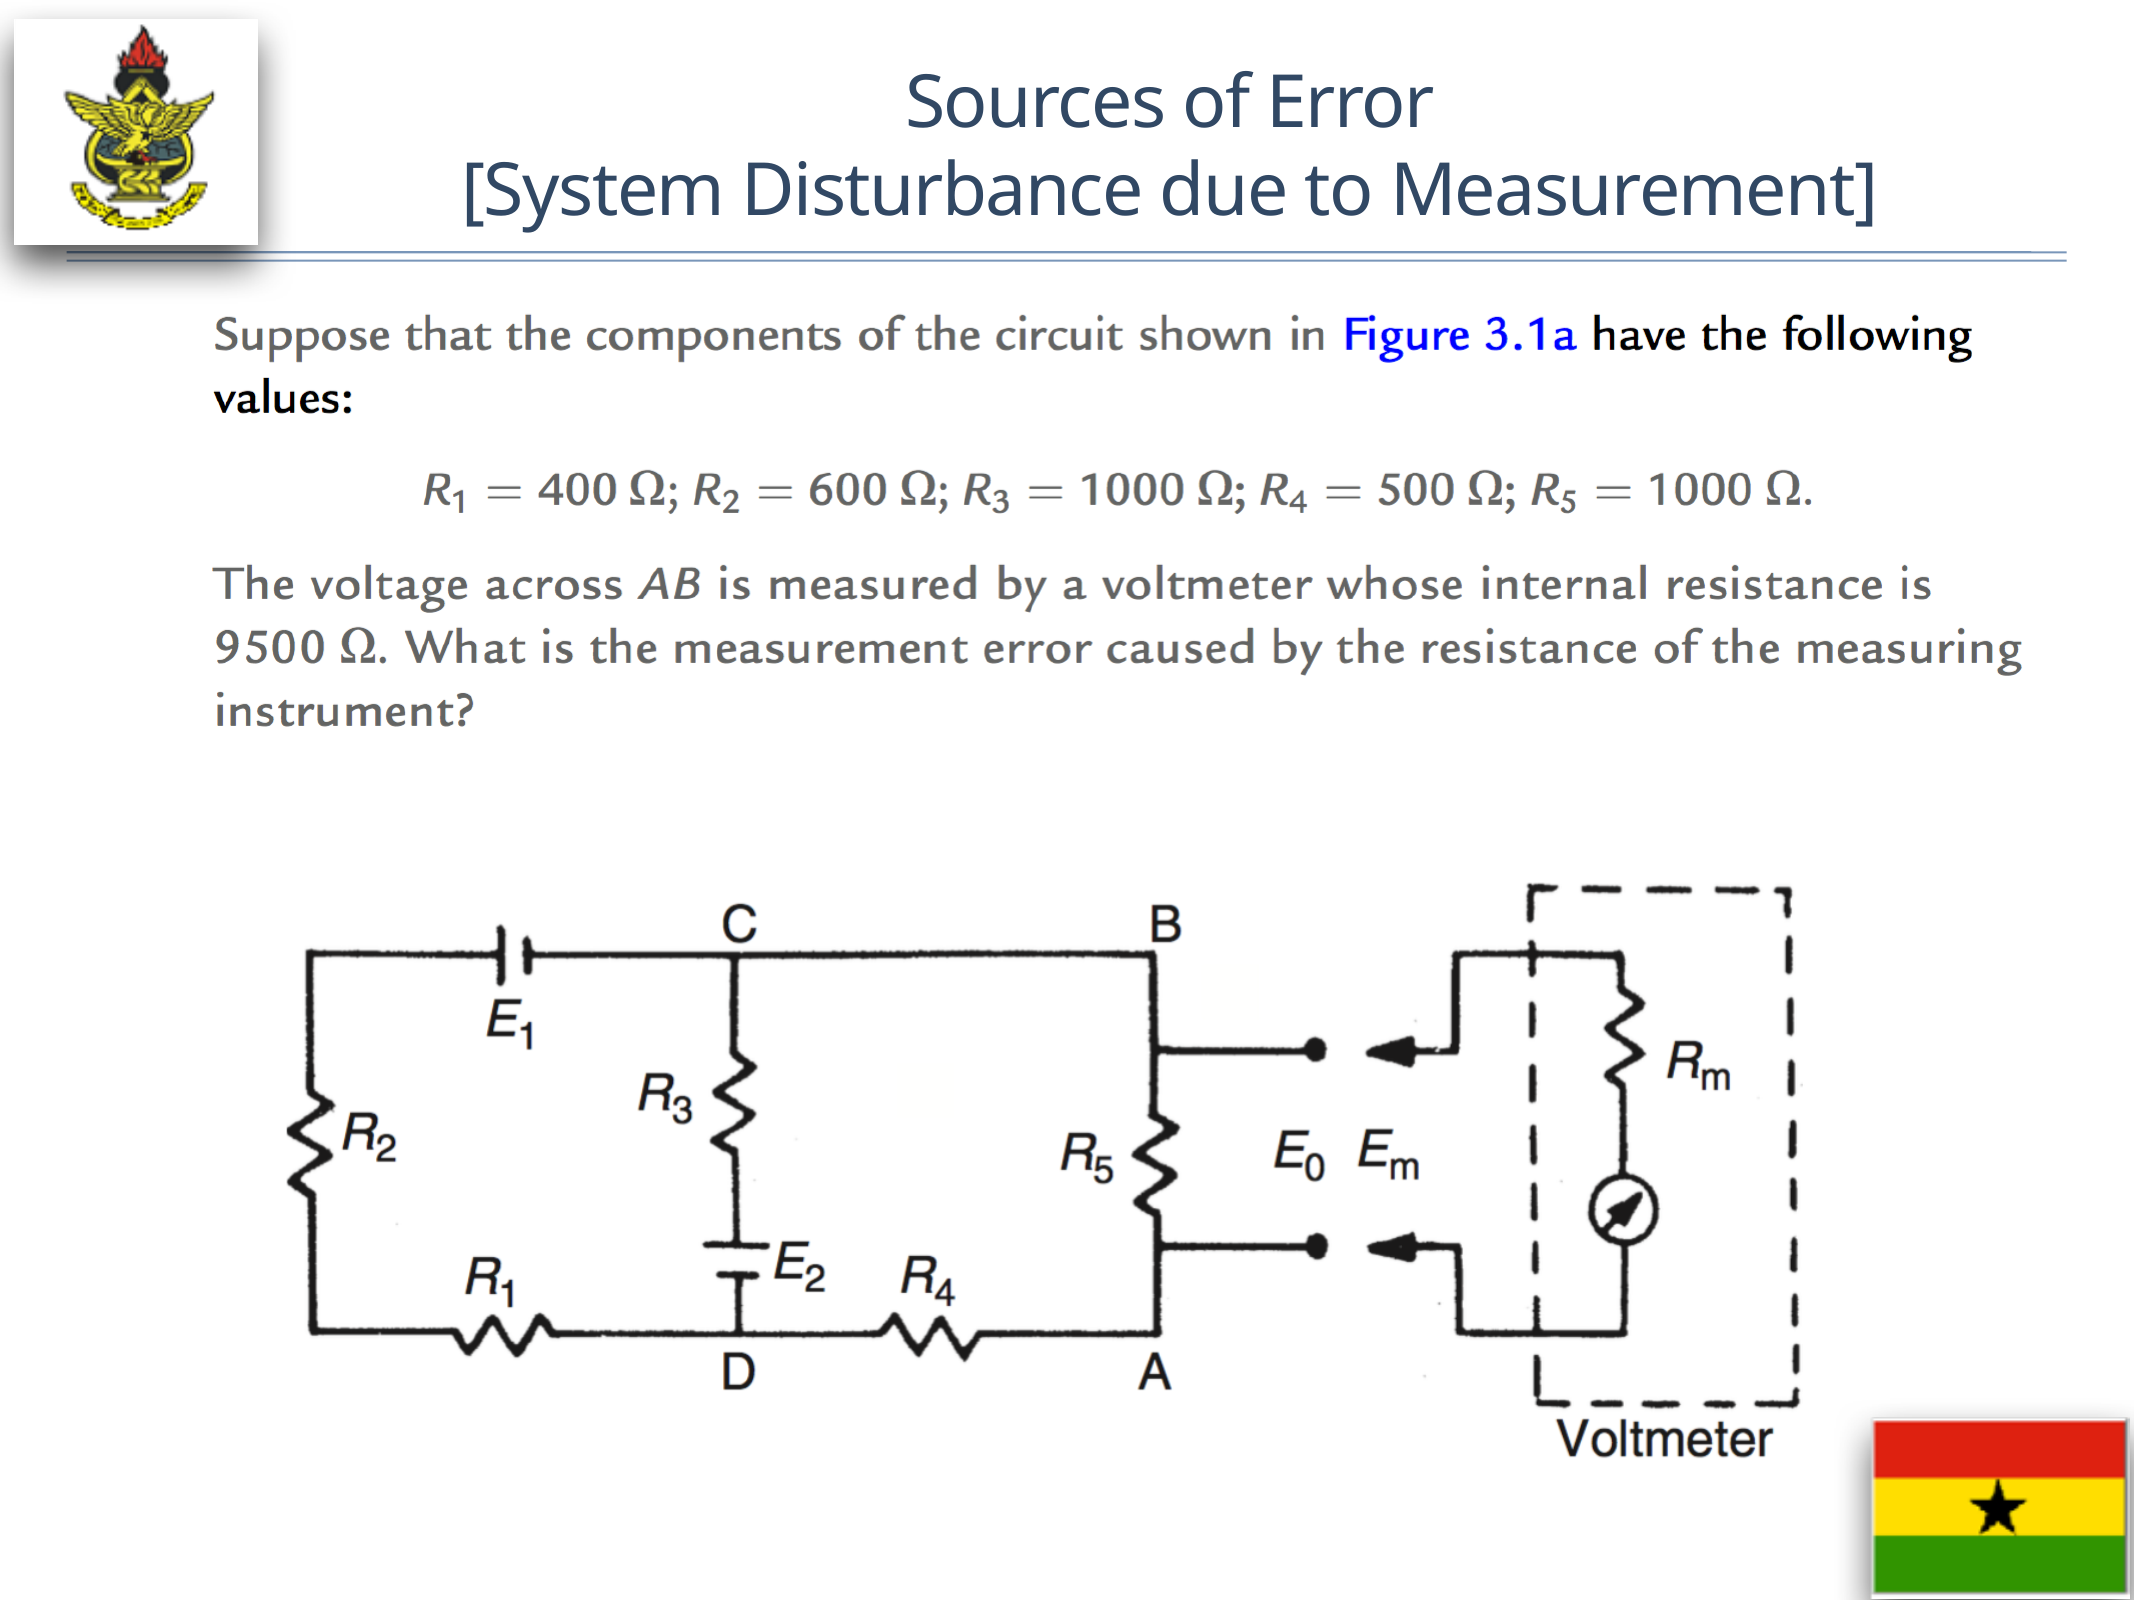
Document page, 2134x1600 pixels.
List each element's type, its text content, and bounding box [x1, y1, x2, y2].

title Sources of Error [System Disturbance due to Measurement] [264, 38, 2075, 246]
picture [202, 305, 2039, 741]
picture [14, 19, 258, 245]
picture [1870, 1417, 2130, 1599]
picture [277, 874, 1816, 1470]
